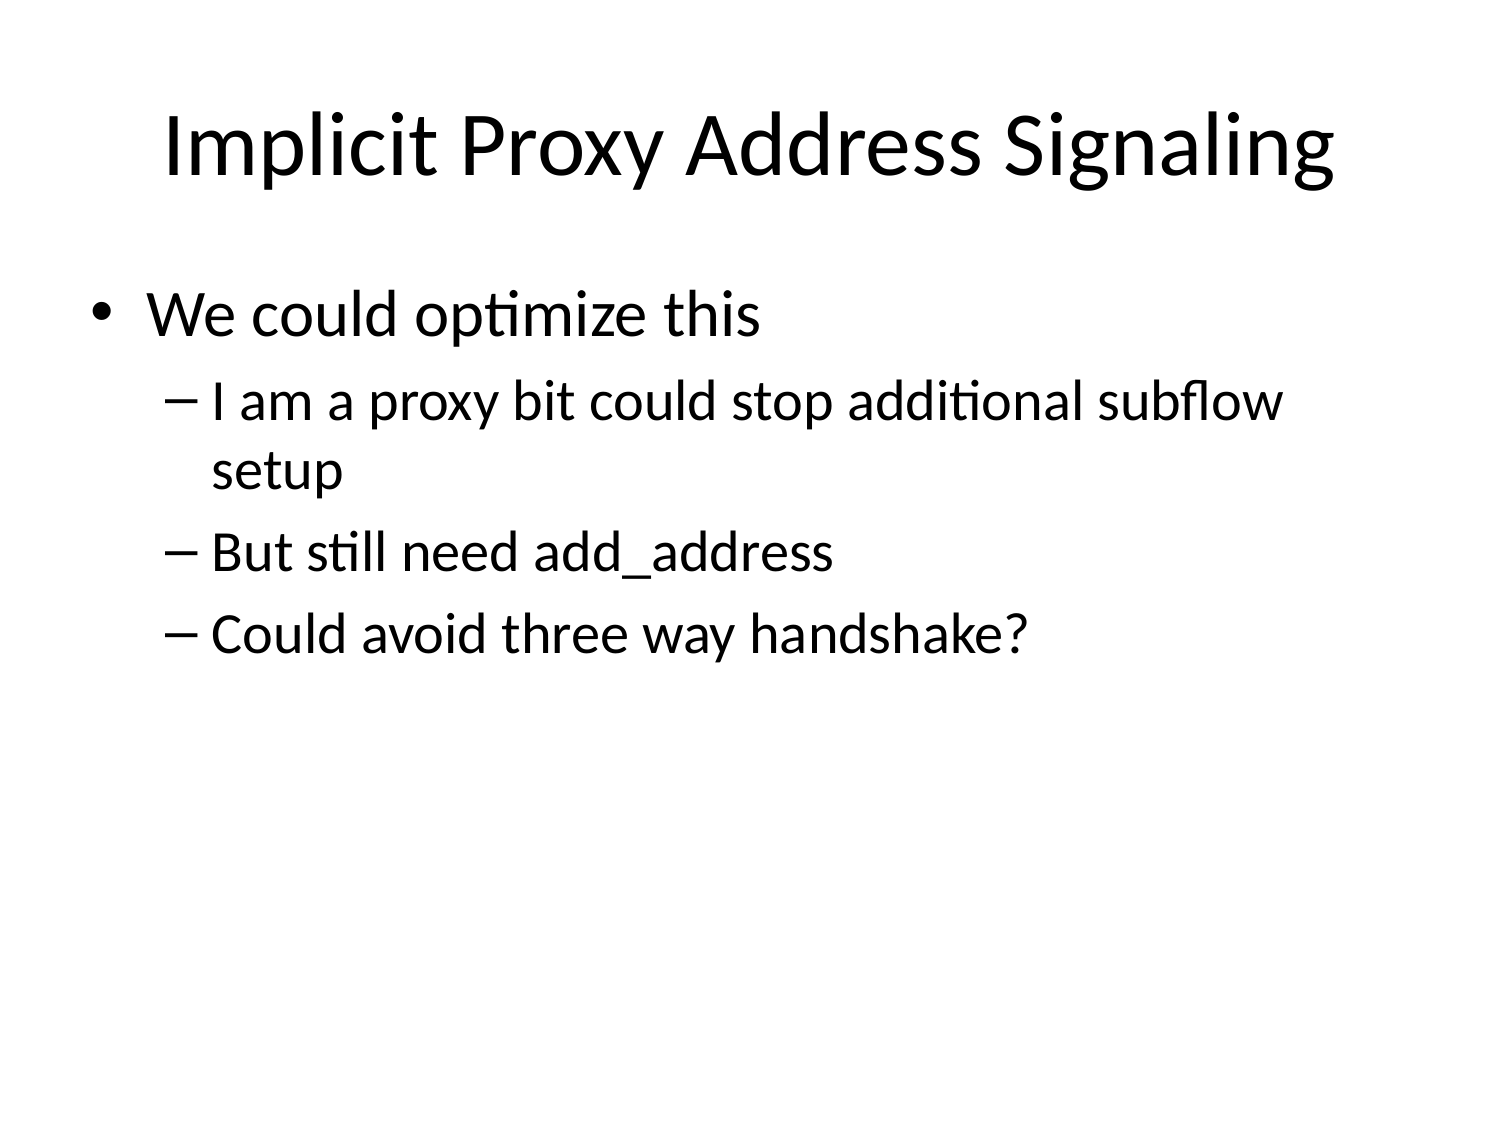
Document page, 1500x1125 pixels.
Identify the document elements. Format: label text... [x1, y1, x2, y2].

list We could optimize this I am a proxy bit could stop additional subflow setup But still need add_address Could avoid three way handshake? [75, 262, 1425, 1005]
title Implicit Proxy Address Signaling [75, 45, 1425, 233]
